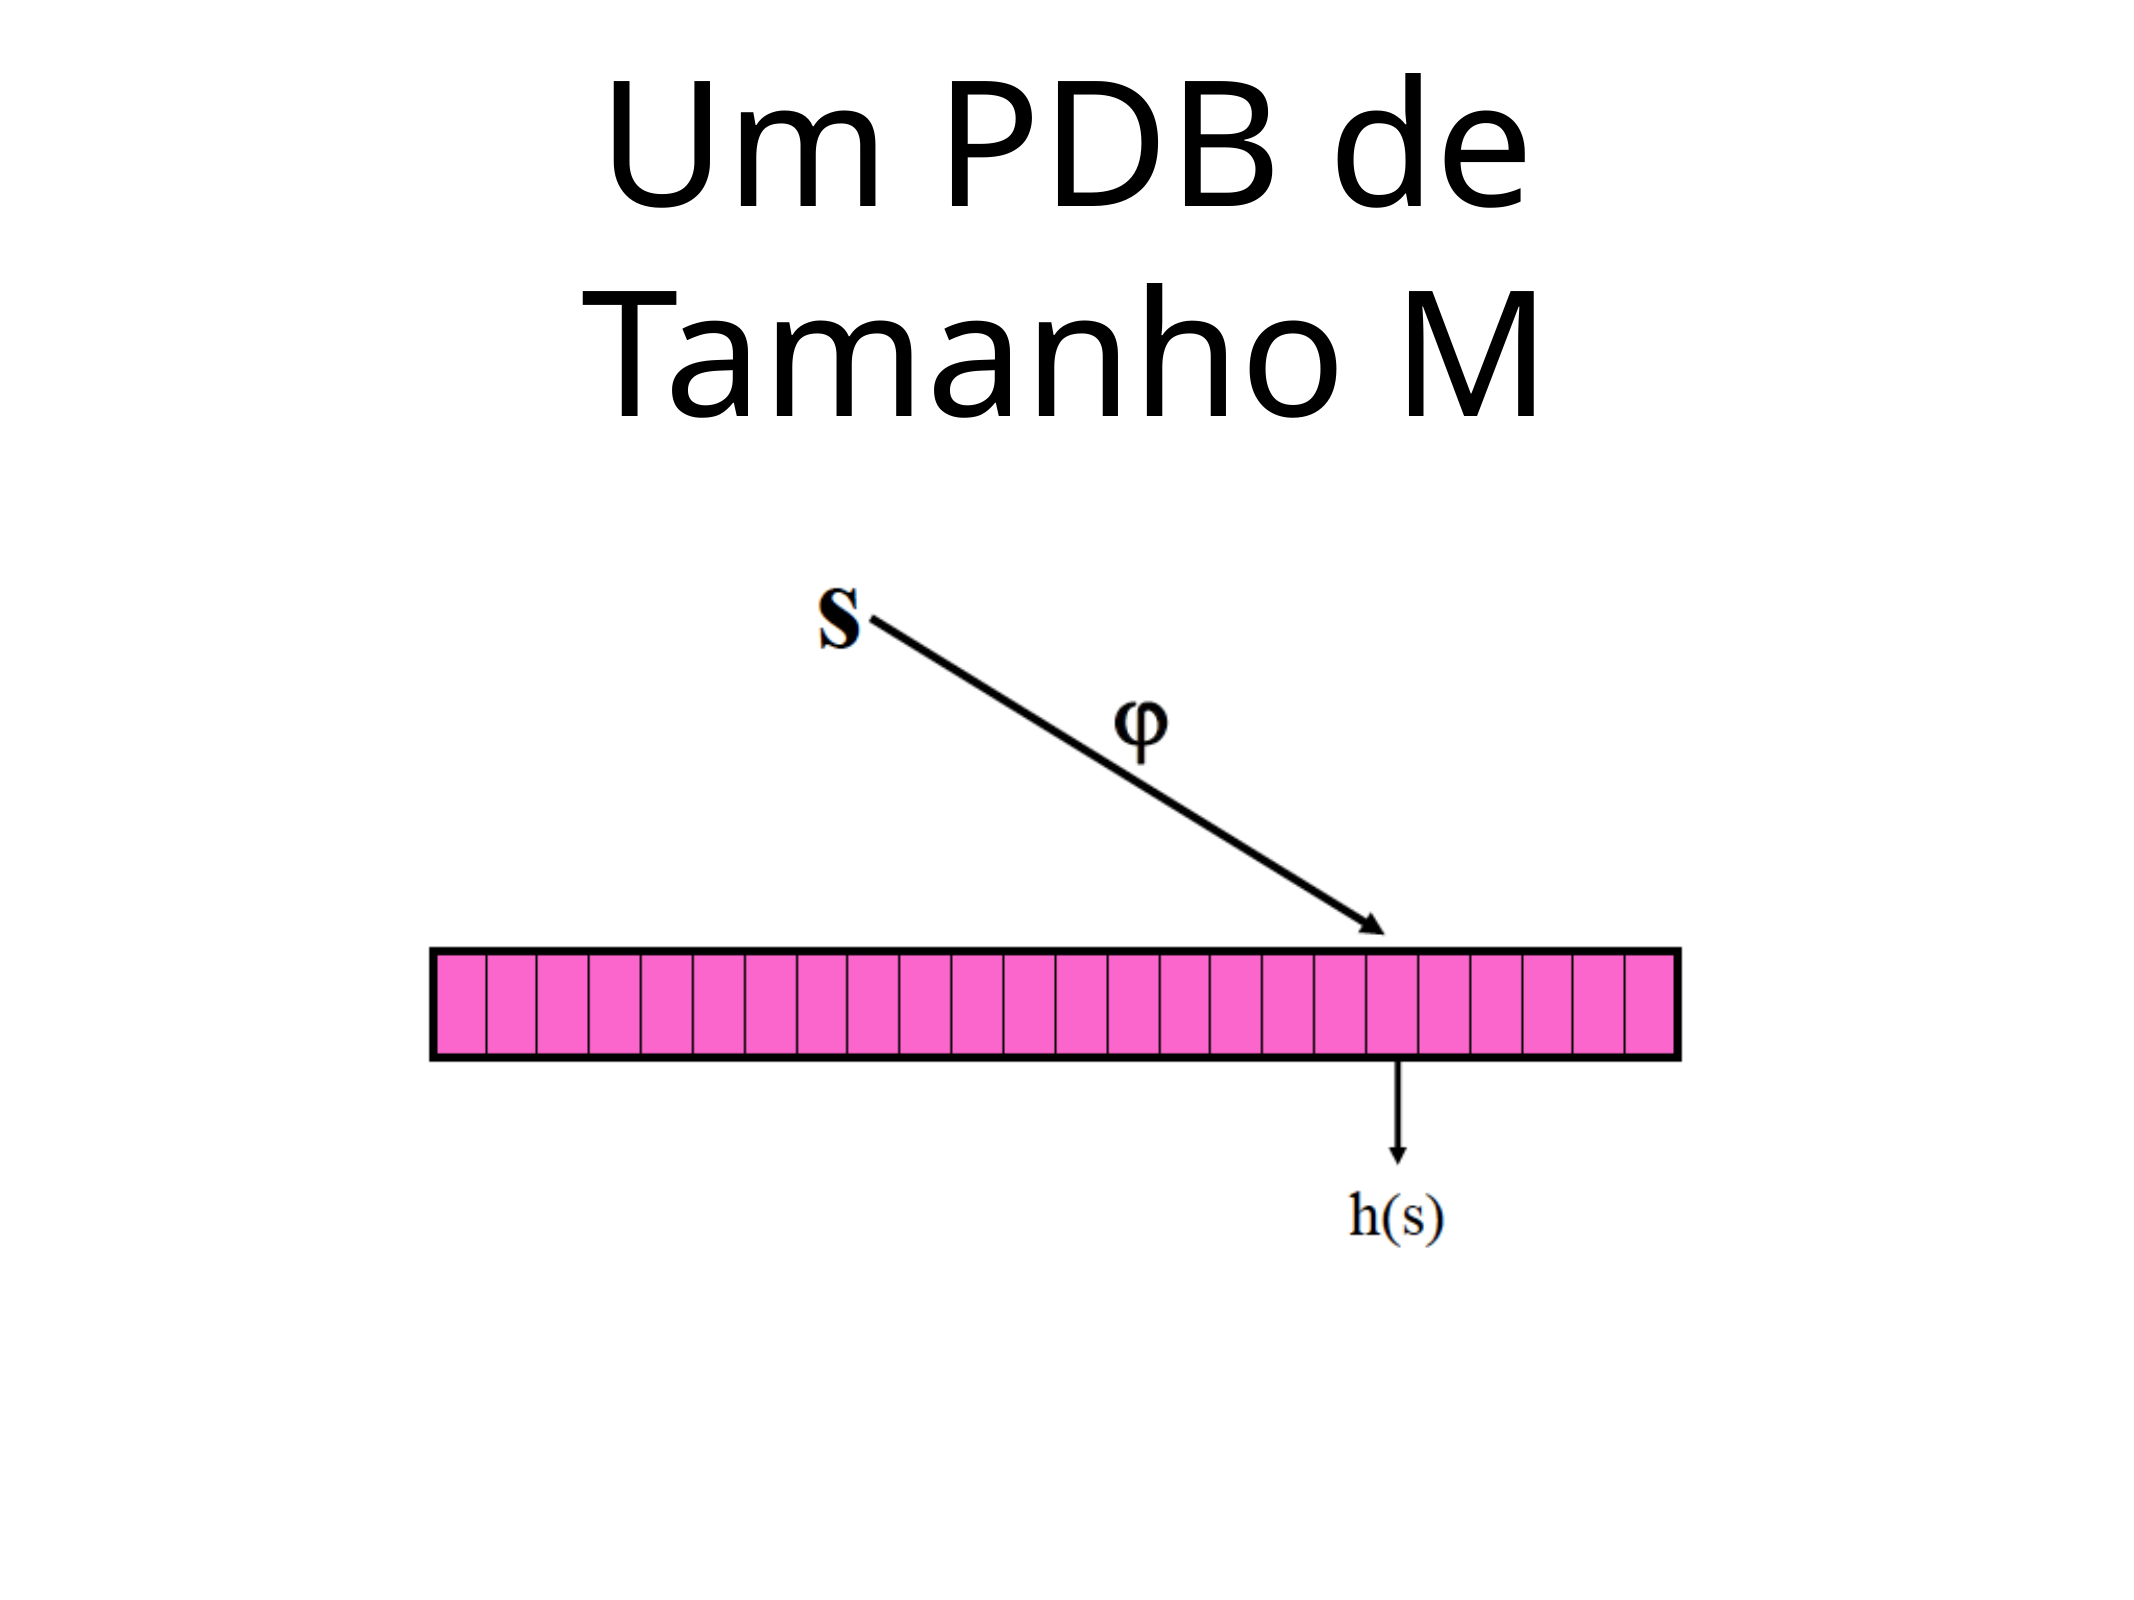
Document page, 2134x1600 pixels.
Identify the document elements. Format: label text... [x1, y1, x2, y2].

title Um PDB de Tamanho M [207, 41, 1926, 443]
picture [313, 547, 1820, 1299]
